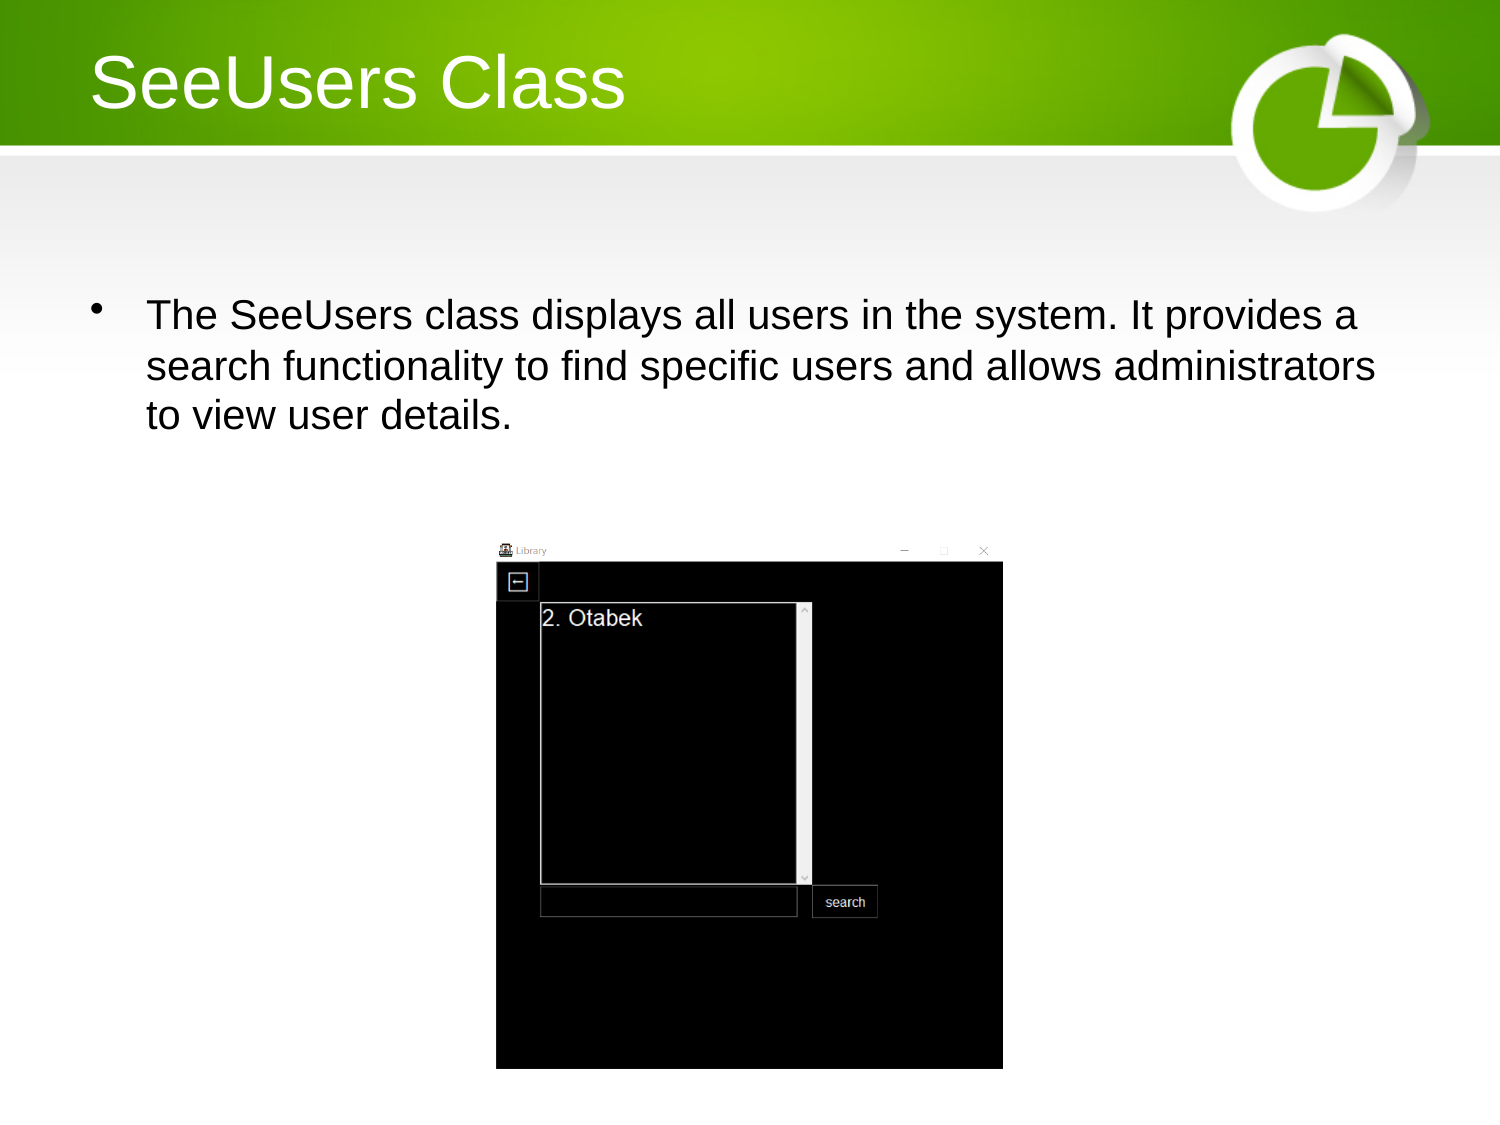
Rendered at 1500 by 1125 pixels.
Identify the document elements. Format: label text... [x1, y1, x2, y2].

title SeeUsers Class [74, 30, 1426, 127]
picture [0, 0, 1500, 1125]
list The SeeUsers class displays all users in the system. It provides a search functionality to find specific users and allows administrators to view user details. [74, 192, 1426, 1006]
